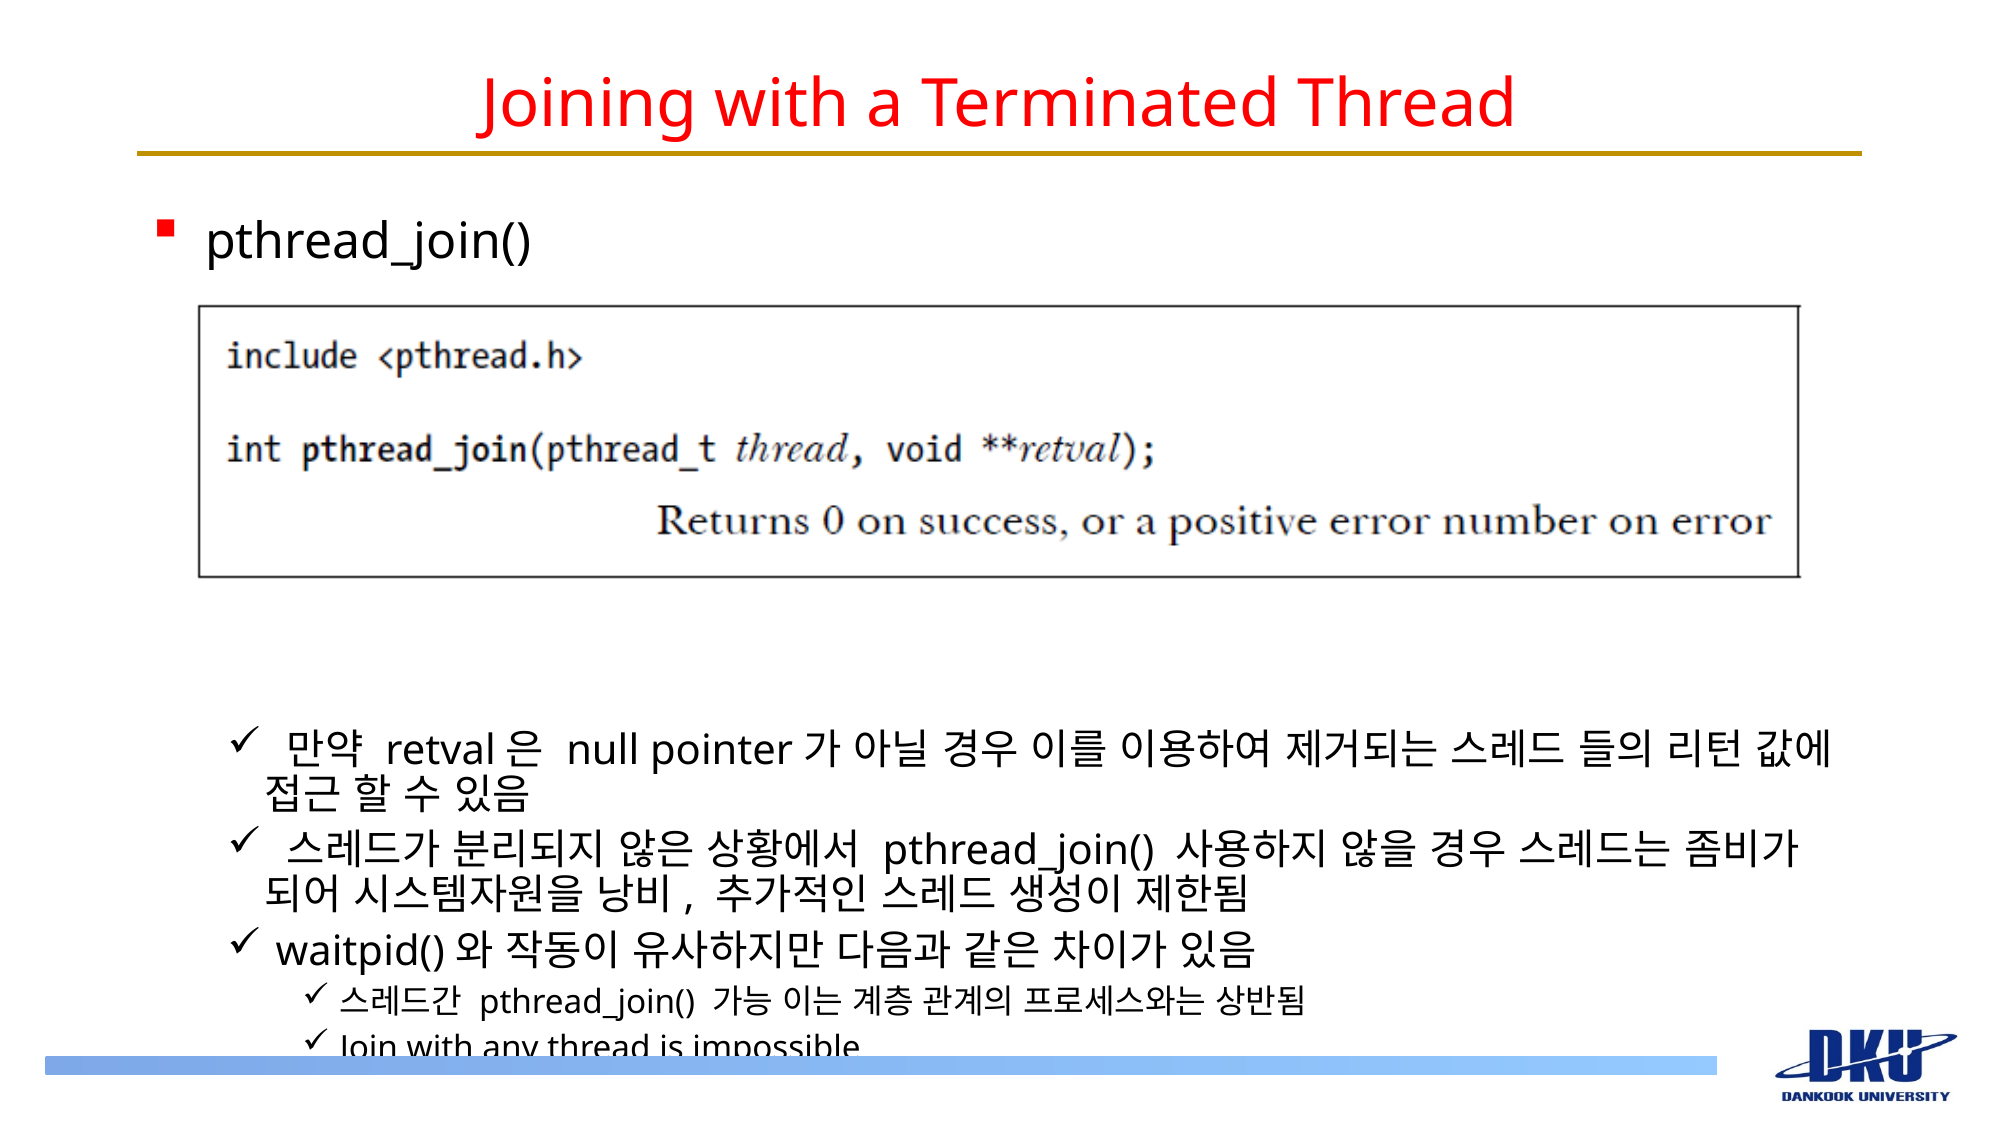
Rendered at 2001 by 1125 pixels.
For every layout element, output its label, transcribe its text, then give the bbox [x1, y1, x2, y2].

table_header Joining with a Terminated Thread [137, 48, 1862, 151]
list pthread_join() 만약 retval은 null pointer가 아닐 경우 이를 이용하여 제거되는 스레드 들의 리턴 값에 접근 할 수 있음 스레드가 분리되지 않은 상황에서 pthread_join() 사용하지 않을 경우 스레드는 좀비가 되어 시스템자원을 낭비, 추가적인 스레드 생성이 제한됨 waitpid()와 작동이 유사하지만 다음과 같은 차이가 있음 스레드간 pthread_join() 가능 이는 계층 관계의 프로세스와는 상반됨 Join with any thread is impossible [137, 200, 1863, 1014]
picture [191, 298, 1809, 586]
text_box [45, 1056, 1718, 1075]
picture [1769, 1021, 1970, 1108]
